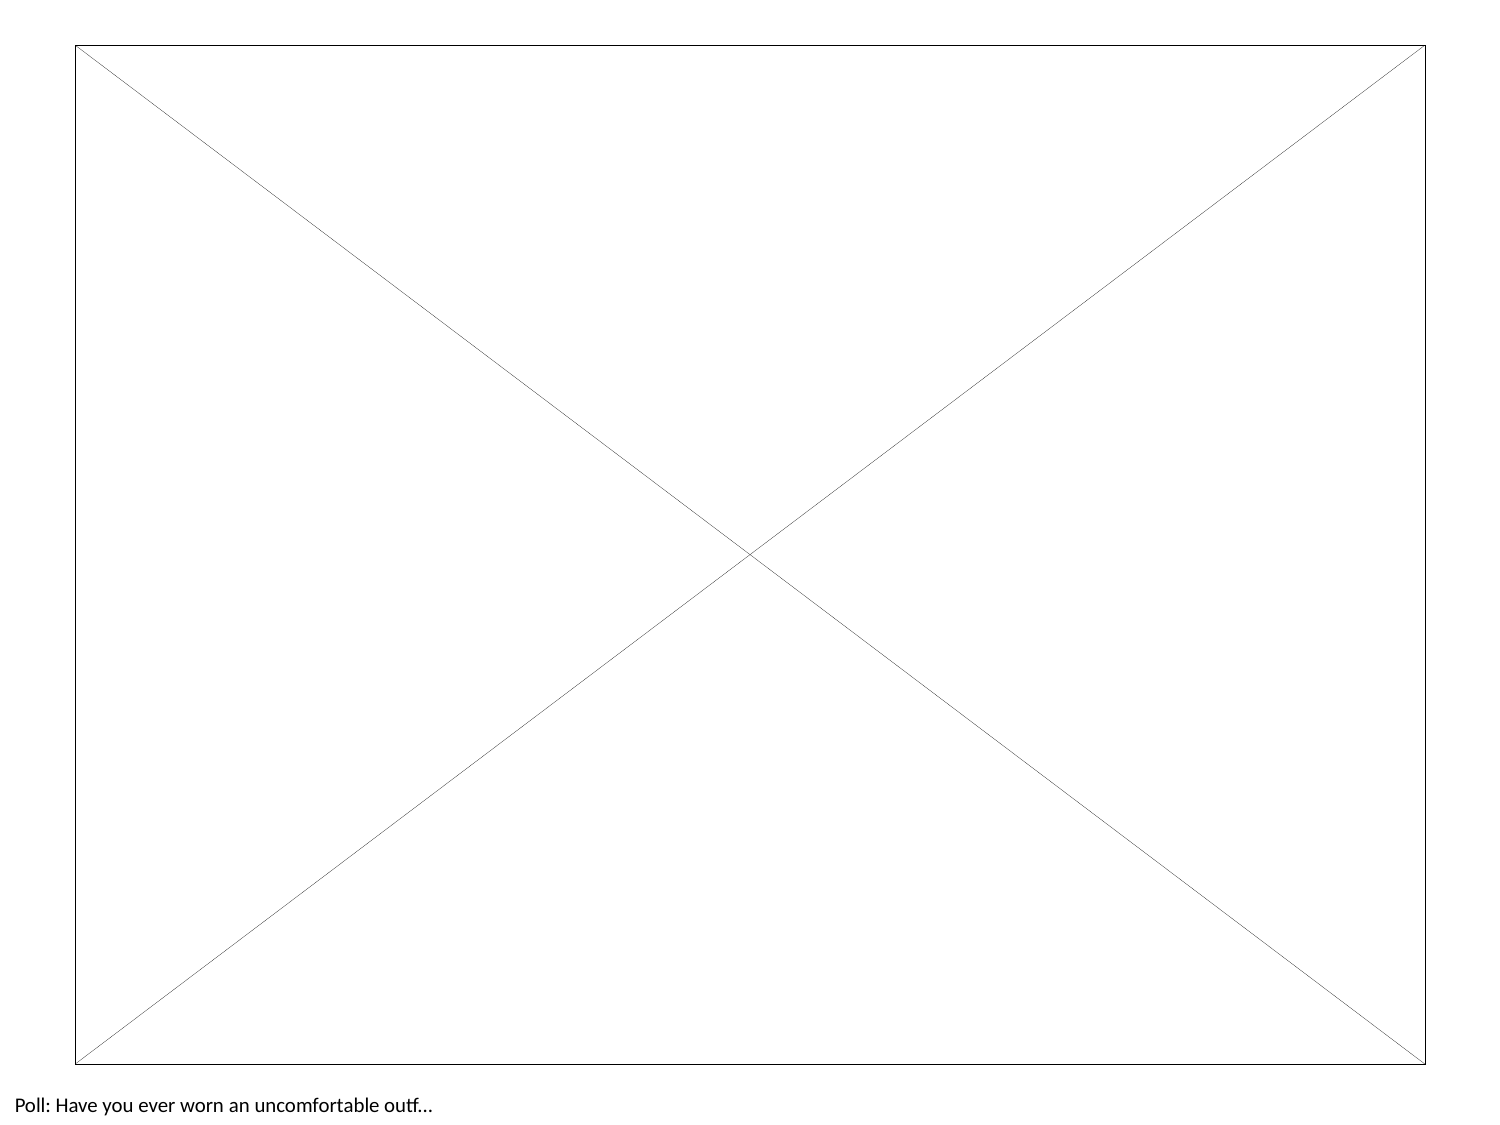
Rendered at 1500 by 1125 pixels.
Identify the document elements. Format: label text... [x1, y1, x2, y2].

text_box Poll: Have you ever worn an uncomfortable outf... [0, 1084, 550, 1125]
